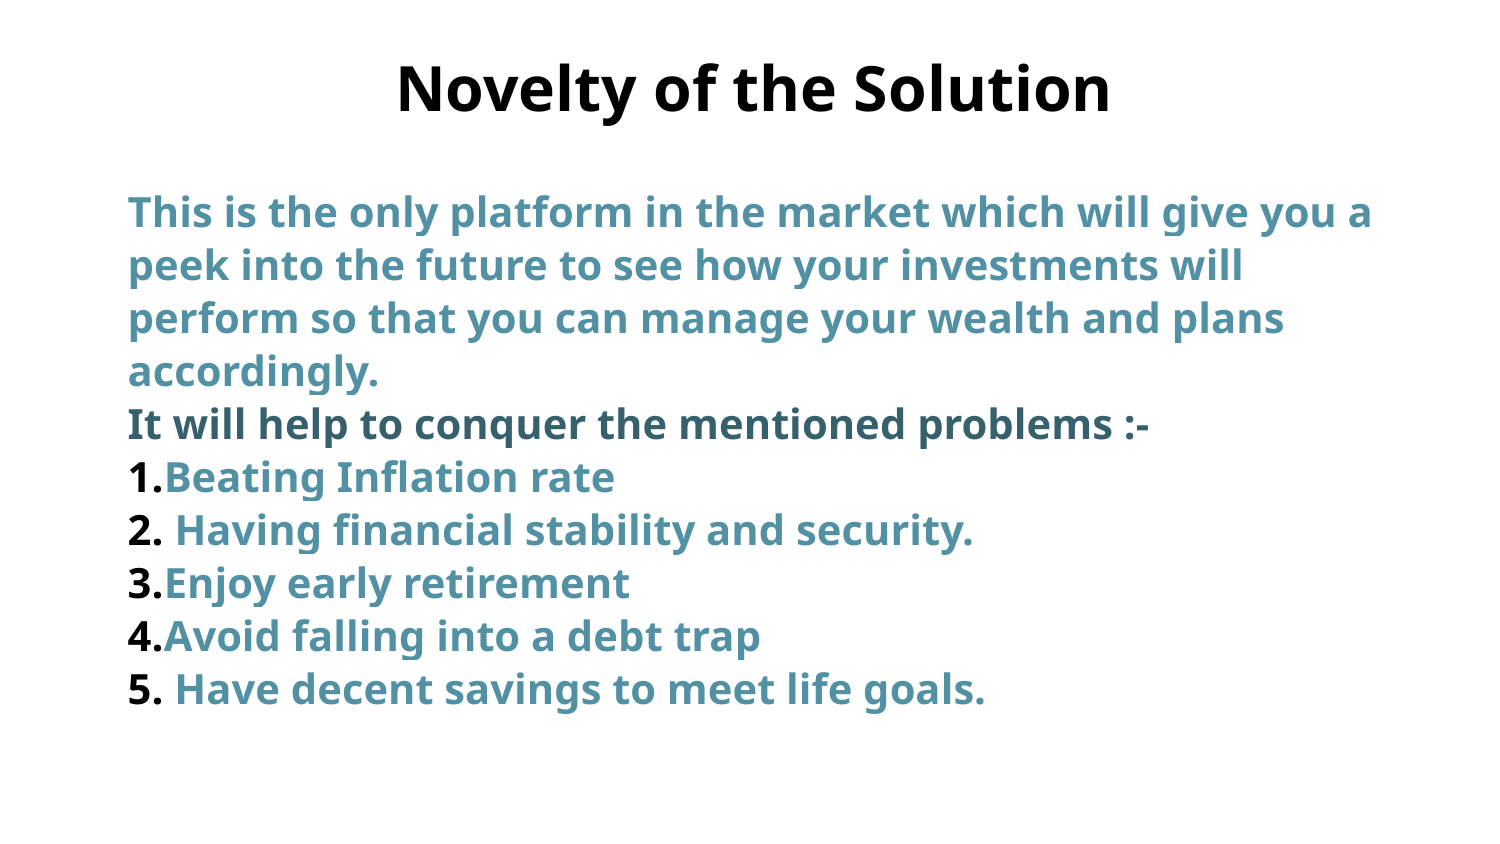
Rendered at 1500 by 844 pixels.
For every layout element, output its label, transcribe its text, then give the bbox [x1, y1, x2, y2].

title Novelty of the Solution [279, 33, 1230, 136]
title This is the only platform in the market which will give you a peek into the future to see how your investments will perform so that you can manage your wealth and plans accordingly. It will help to conquer the mentioned problems :- 1.Beating Inflation rate 2. Having financial stability and security. 3.Enjoy early retirement 4.Avoid falling into a debt trap 5. Have decent savings to meet life goals. [110, 167, 1400, 774]
